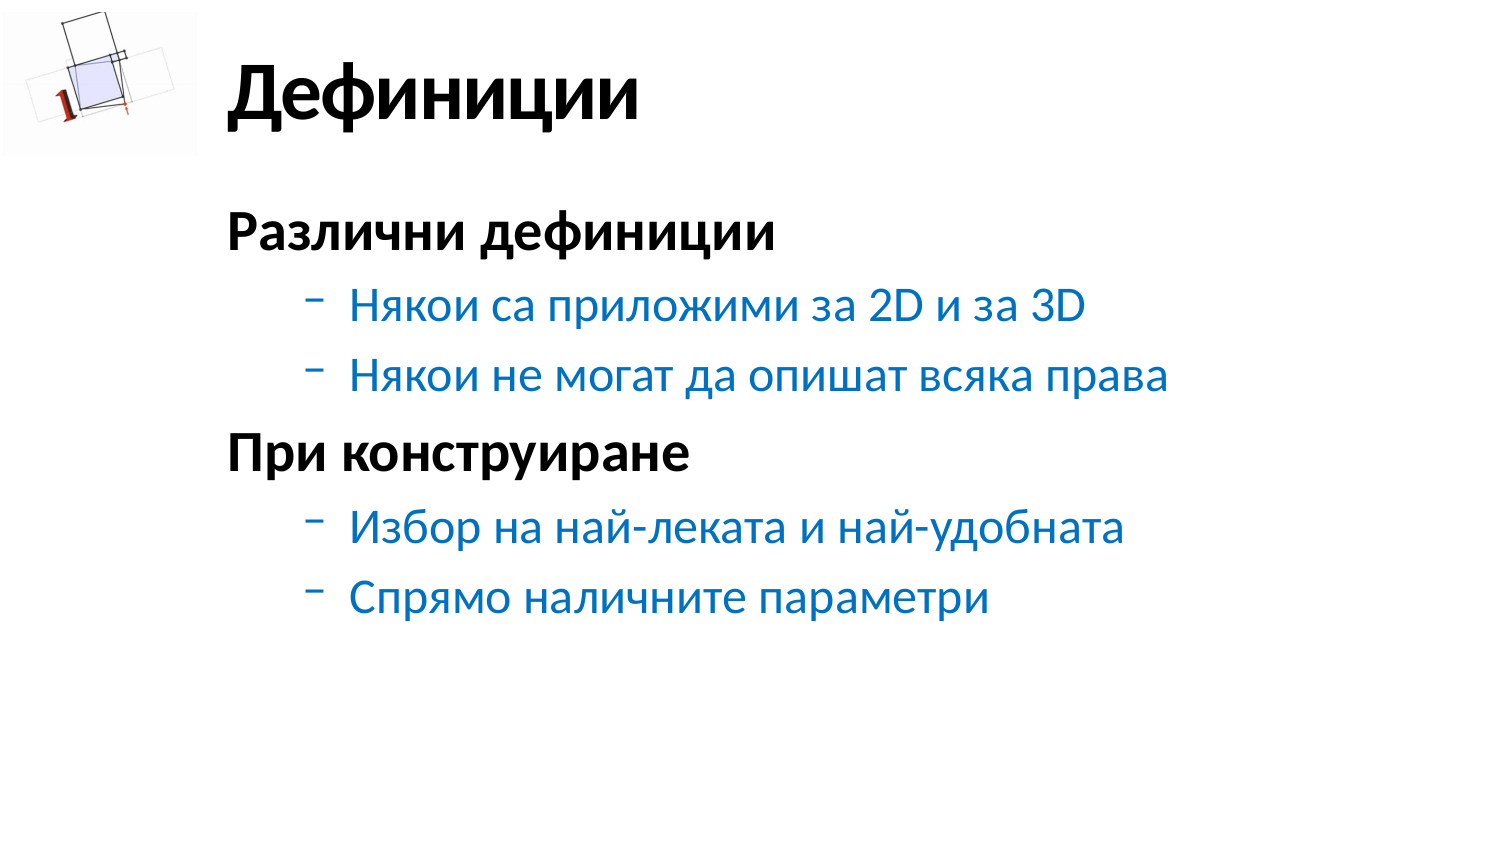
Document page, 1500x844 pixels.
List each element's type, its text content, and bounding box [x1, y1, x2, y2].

picture [3, 12, 197, 156]
list Различни дефиниции Някои са приложими за 2D и за 3D Някои не могат да опишат всяка права При конструиране Избор на най-леката и най-удобната Спрямо наличните параметри [212, 184, 1500, 797]
title Дефиниции [212, 21, 1500, 150]
